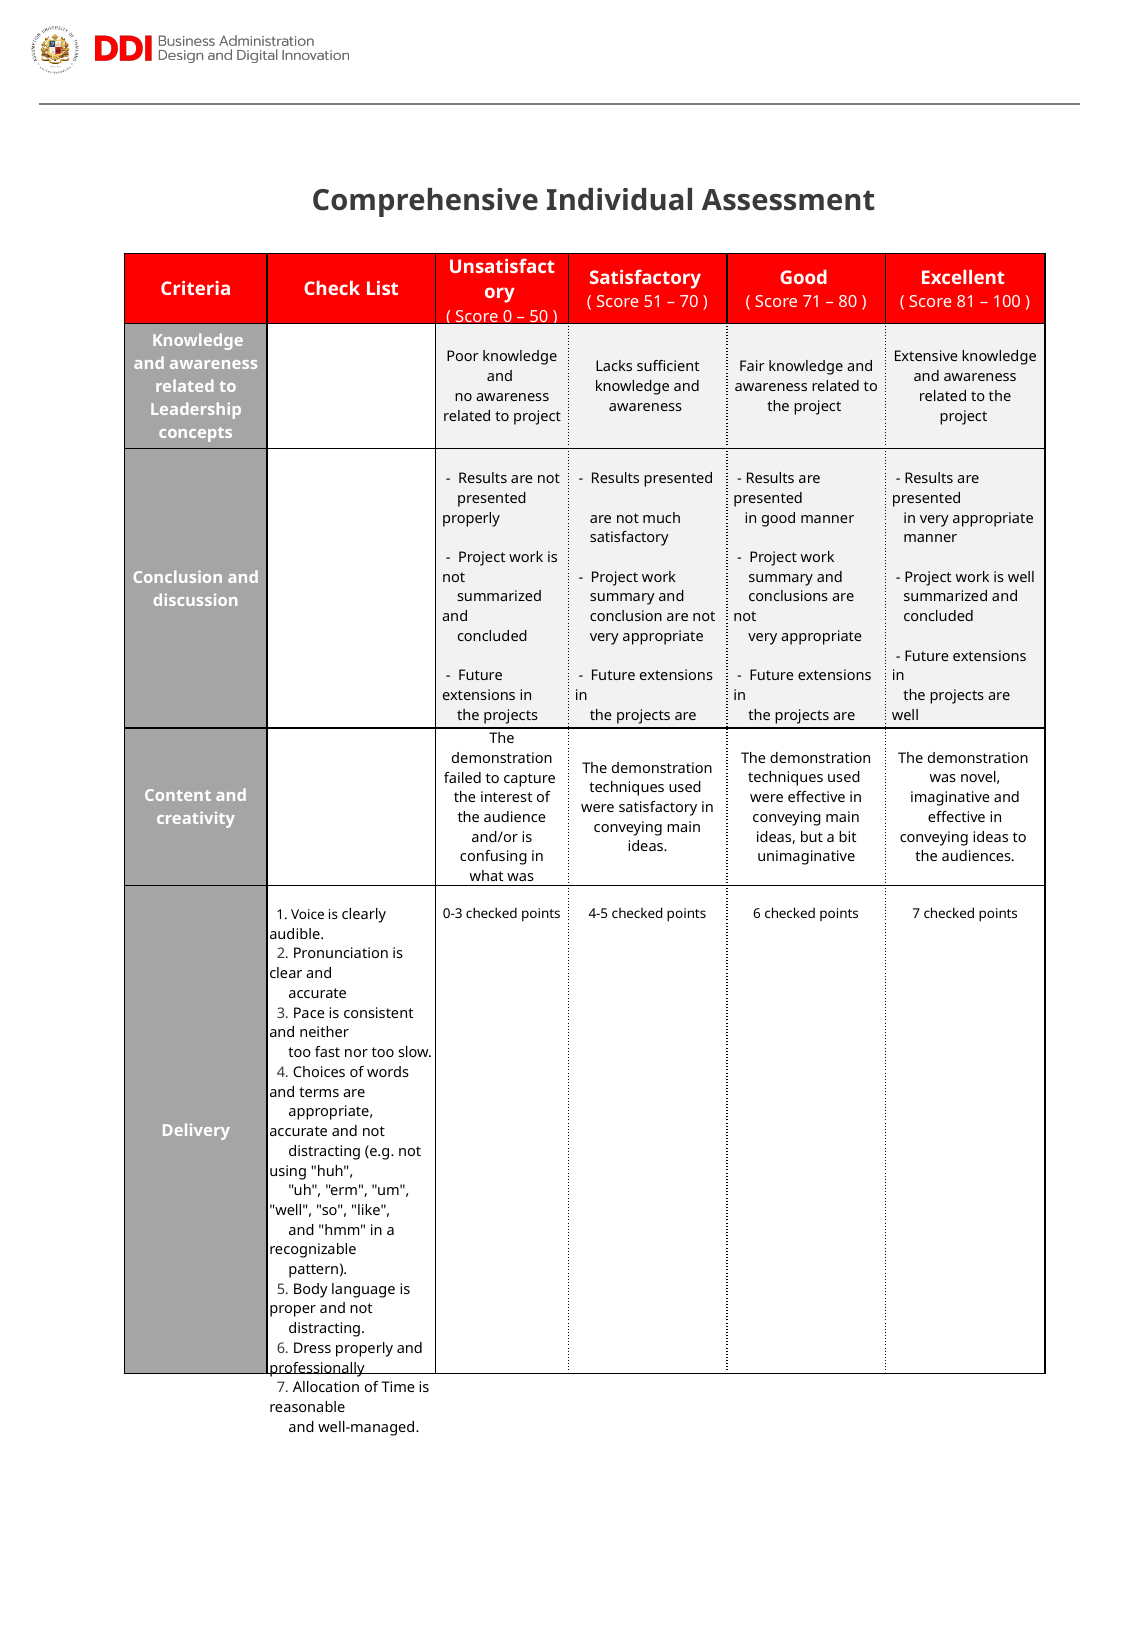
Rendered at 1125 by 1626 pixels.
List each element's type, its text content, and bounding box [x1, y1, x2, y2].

table_cell The demonstration failed to capture the interest of the audience and/or is confusing in what was communicated [436, 729, 568, 885]
table_cell [268, 449, 435, 727]
table_cell Delivery [125, 886, 266, 1373]
table_cell [268, 729, 435, 885]
table_cell Fair knowledge and awareness related to the project [727, 324, 885, 448]
table_cell Content and creativity [125, 729, 266, 885]
table_cell Knowledge and awareness related to Leadership concepts [125, 324, 266, 448]
table_cell 6 checked points [727, 886, 885, 1373]
table_cell 1. Voice is clearly audible. 2. Pronunciation is clear and accurate 3. Pace is consistent and neither too fast nor too slow. 4. Choices of words and terms are appropriate, accurate and not distracting (e.g. not using "huh", "uh", "erm", "um", "well", "so", "like", and "hmm" in a recognizable pattern). 5. Body language is proper and not distracting. 6. Dress properly and professionally 7. Allocation of Time is reasonable and well-managed. [268, 886, 435, 1373]
table_header Good ( Score 71 – 80 ) [728, 254, 885, 323]
table_cell [268, 324, 435, 448]
table_cell Extensive knowledge and awareness related to the project [885, 324, 1044, 448]
table_cell Lacks sufficient knowledge and awareness [568, 324, 727, 448]
table_cell 7 checked points [885, 886, 1044, 1373]
table_header Check List [268, 254, 435, 323]
table_cell The demonstration techniques used were satisfactory in conveying main ideas. [568, 729, 727, 885]
text_box Comprehensive Individual Assessment [229, 173, 966, 224]
table_cell Conclusion and discussion [125, 449, 266, 727]
table_cell - Results are presented in good manner - Project work summary and conclusions are not very appropriate - Future extensions in the projects are specified [727, 449, 885, 727]
table_cell 4-5 checked points [568, 886, 727, 1373]
table_cell - Results are presented in very appropriate manner - Project work is well summarized and concluded - Future extensions in the projects are well specified [885, 449, 1044, 727]
table_header Criteria [125, 254, 266, 323]
table_header Unsatisfactory ( Score 0 – 50 ) [436, 254, 568, 323]
picture [95, 34, 349, 64]
table_cell - Results presented are not much satisfactory - Project work summary and conclusion are not very appropriate - Future extensions in the projects are not specified [568, 449, 727, 727]
table_cell The demonstration was novel, imaginative and effective in conveying ideas to the audiences. [885, 729, 1044, 885]
table_cell Poor knowledge and no awareness related to project [436, 324, 568, 448]
table_header Excellent ( Score 81 – 100 ) [886, 254, 1044, 323]
picture [23, 17, 89, 81]
table_cell - Results are not presented properly - Project work is not summarized and concluded - Future extensions in the projects are not specified [436, 449, 568, 727]
table_cell The demonstration techniques used were effective in conveying main ideas, but a bit unimaginative [727, 729, 885, 885]
table_header Satisfactory ( Score 51 – 70 ) [569, 254, 726, 323]
table_cell 0-3 checked points [436, 886, 568, 1373]
